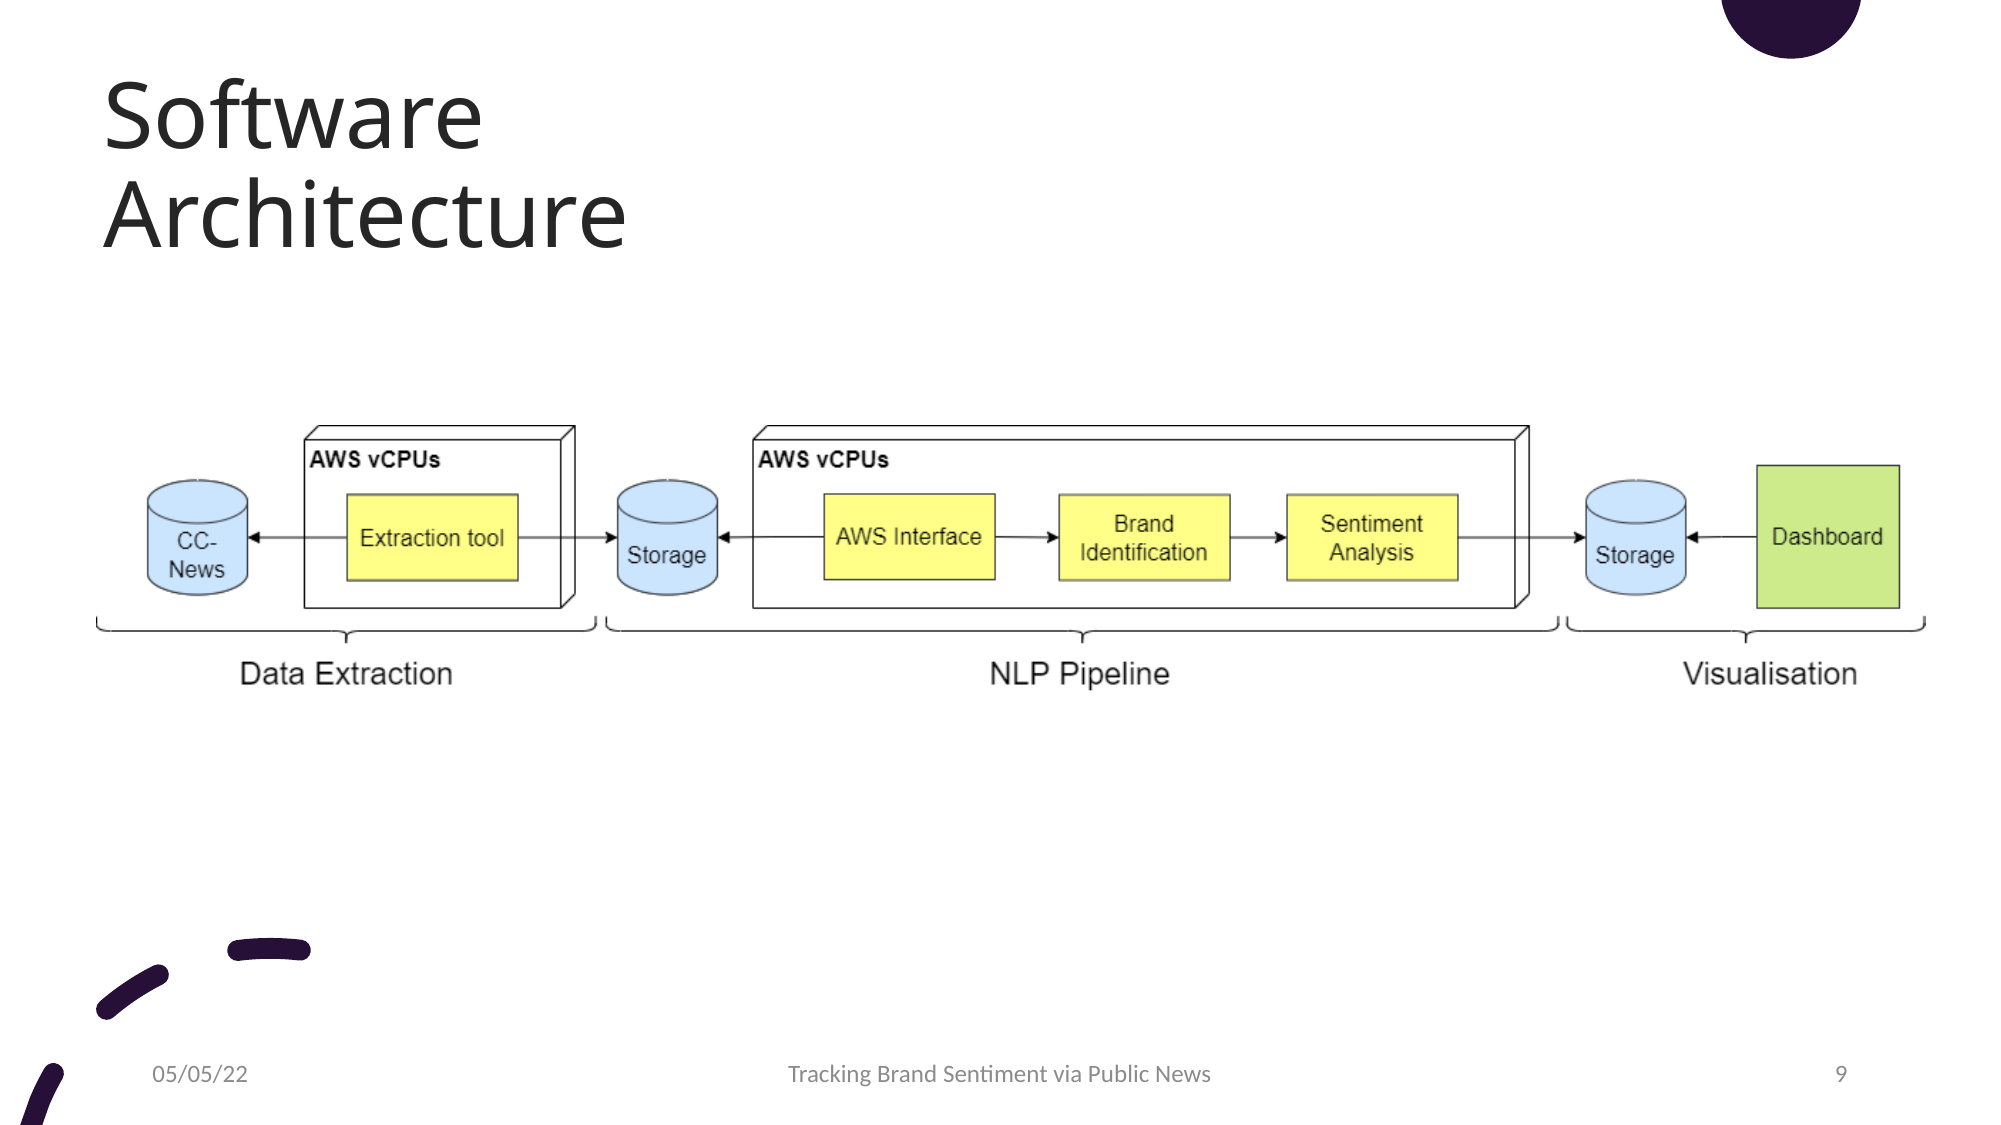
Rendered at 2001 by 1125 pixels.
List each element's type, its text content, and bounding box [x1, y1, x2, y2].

footer Tracking Brand Sentiment via Public News [662, 1042, 1338, 1103]
title Software Architecture [88, 59, 1042, 278]
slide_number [137, 1042, 588, 1103]
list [96, 425, 1926, 700]
slide_number 9 [1412, 1042, 1863, 1103]
